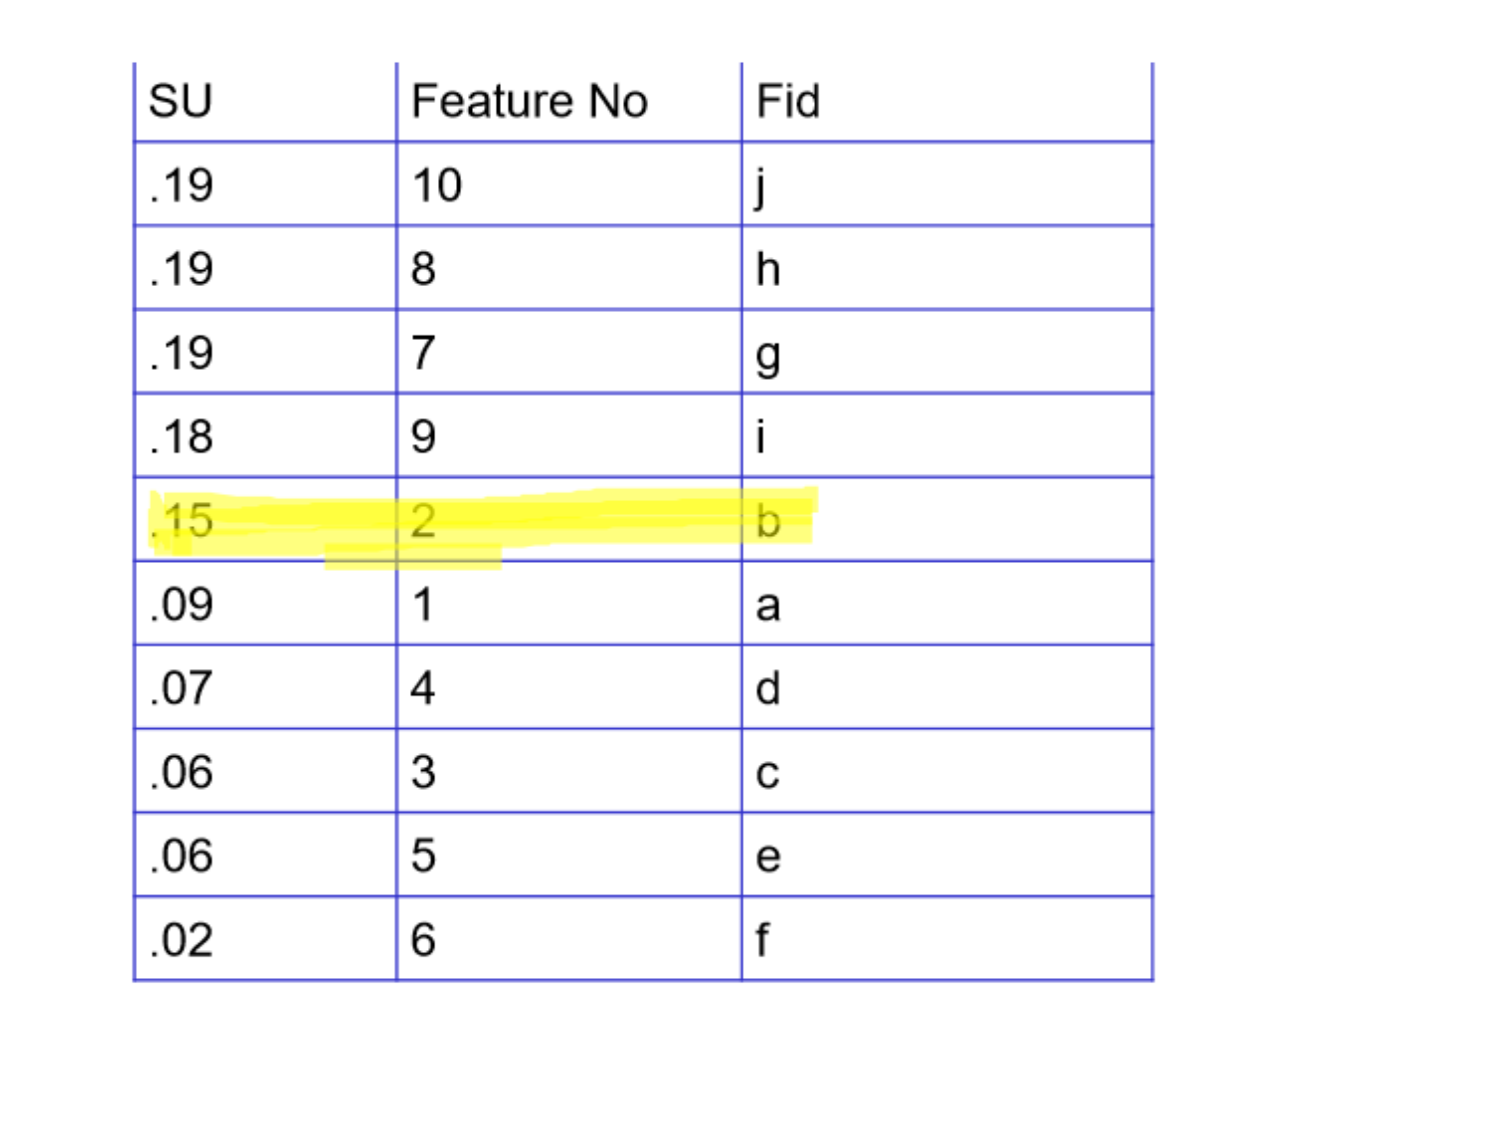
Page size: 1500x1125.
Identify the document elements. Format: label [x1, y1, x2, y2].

picture [101, 49, 1213, 995]
